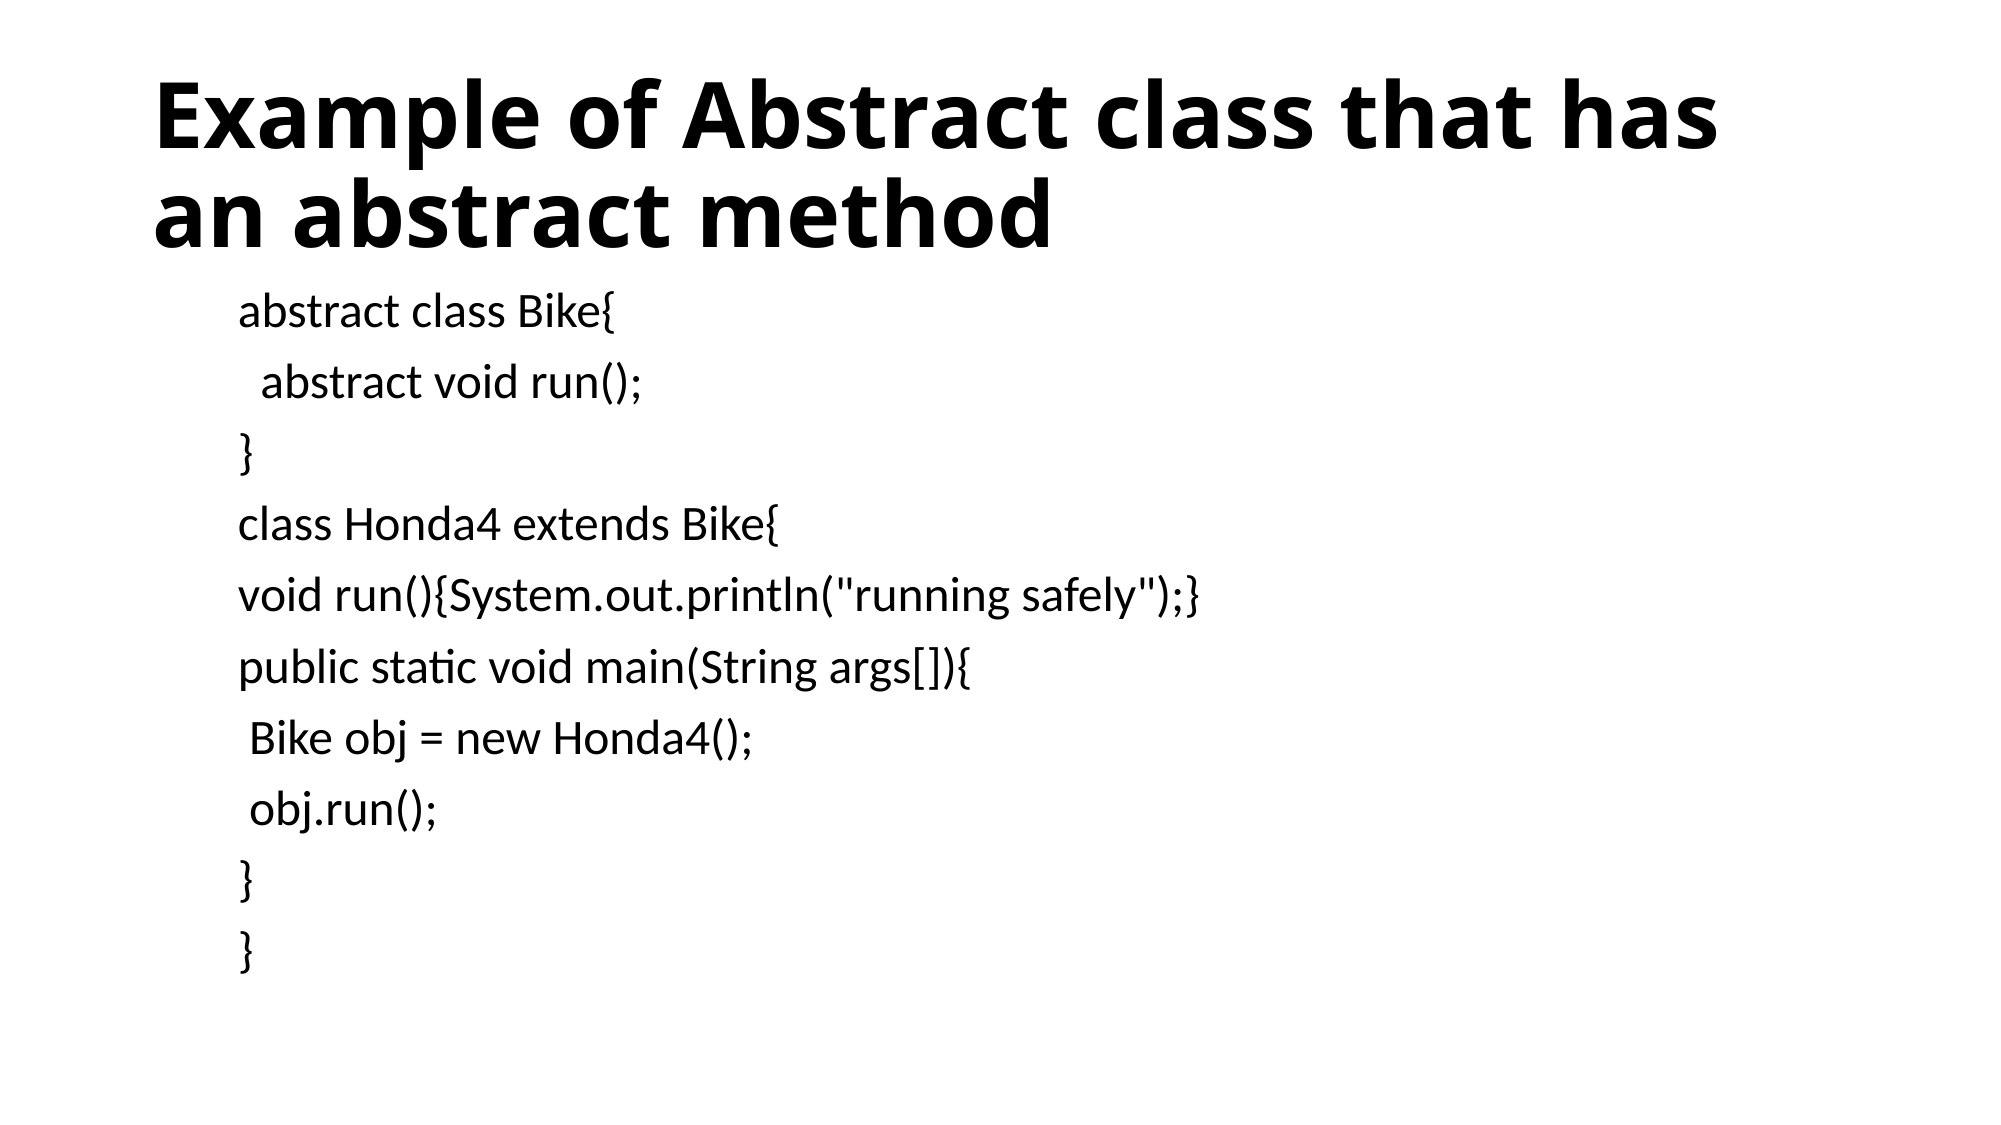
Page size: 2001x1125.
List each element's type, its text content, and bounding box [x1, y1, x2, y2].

list abstract class Bike{ abstract void run(); } class Honda4 extends Bike{ void run(){System.out.println("running safely");} public static void main(String args[]){ Bike obj = new Honda4(); obj.run(); } } [222, 277, 1948, 992]
title Example of Abstract class that has an abstract method [137, 59, 1863, 278]
